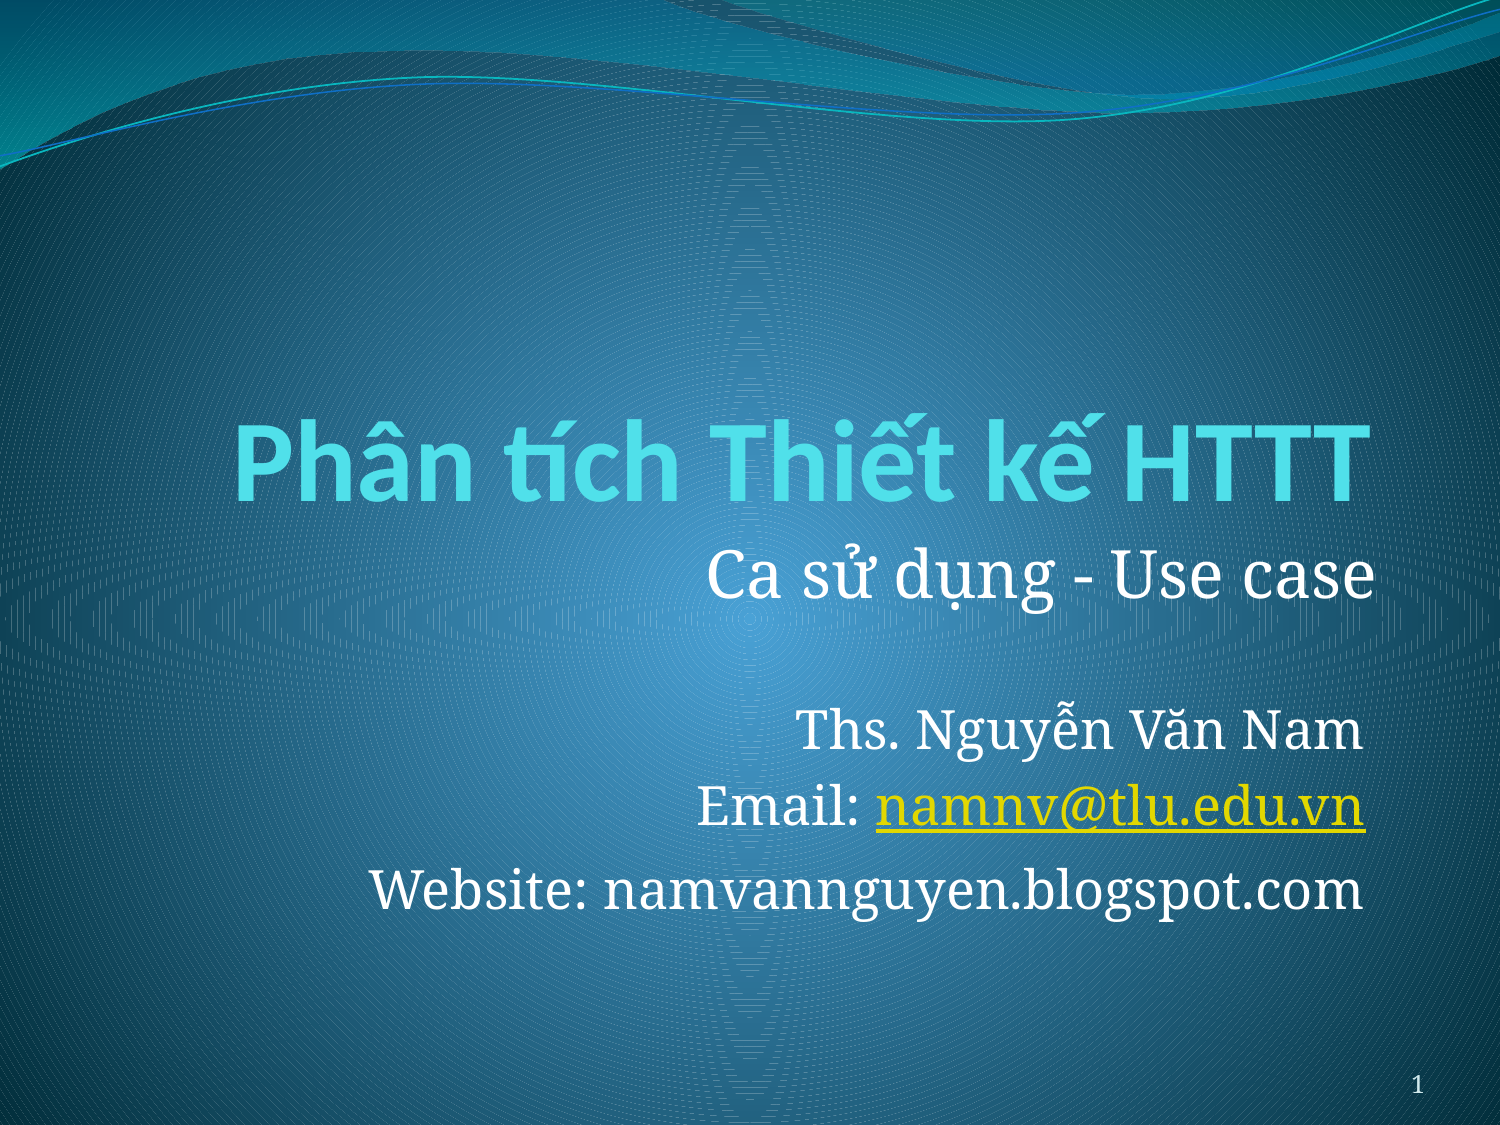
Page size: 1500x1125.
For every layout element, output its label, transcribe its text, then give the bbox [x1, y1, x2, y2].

text_box Ca sử dụng - Use case [99, 524, 1389, 675]
title Phân tích Thiết kế HTTT [87, 224, 1376, 525]
subtitle Ths. Nguyễn Văn Nam Email: namnv@tlu.edu.vn Website: namvannguyen.blogspot.com [87, 687, 1376, 1000]
slide_number 1 [1299, 1042, 1425, 1103]
